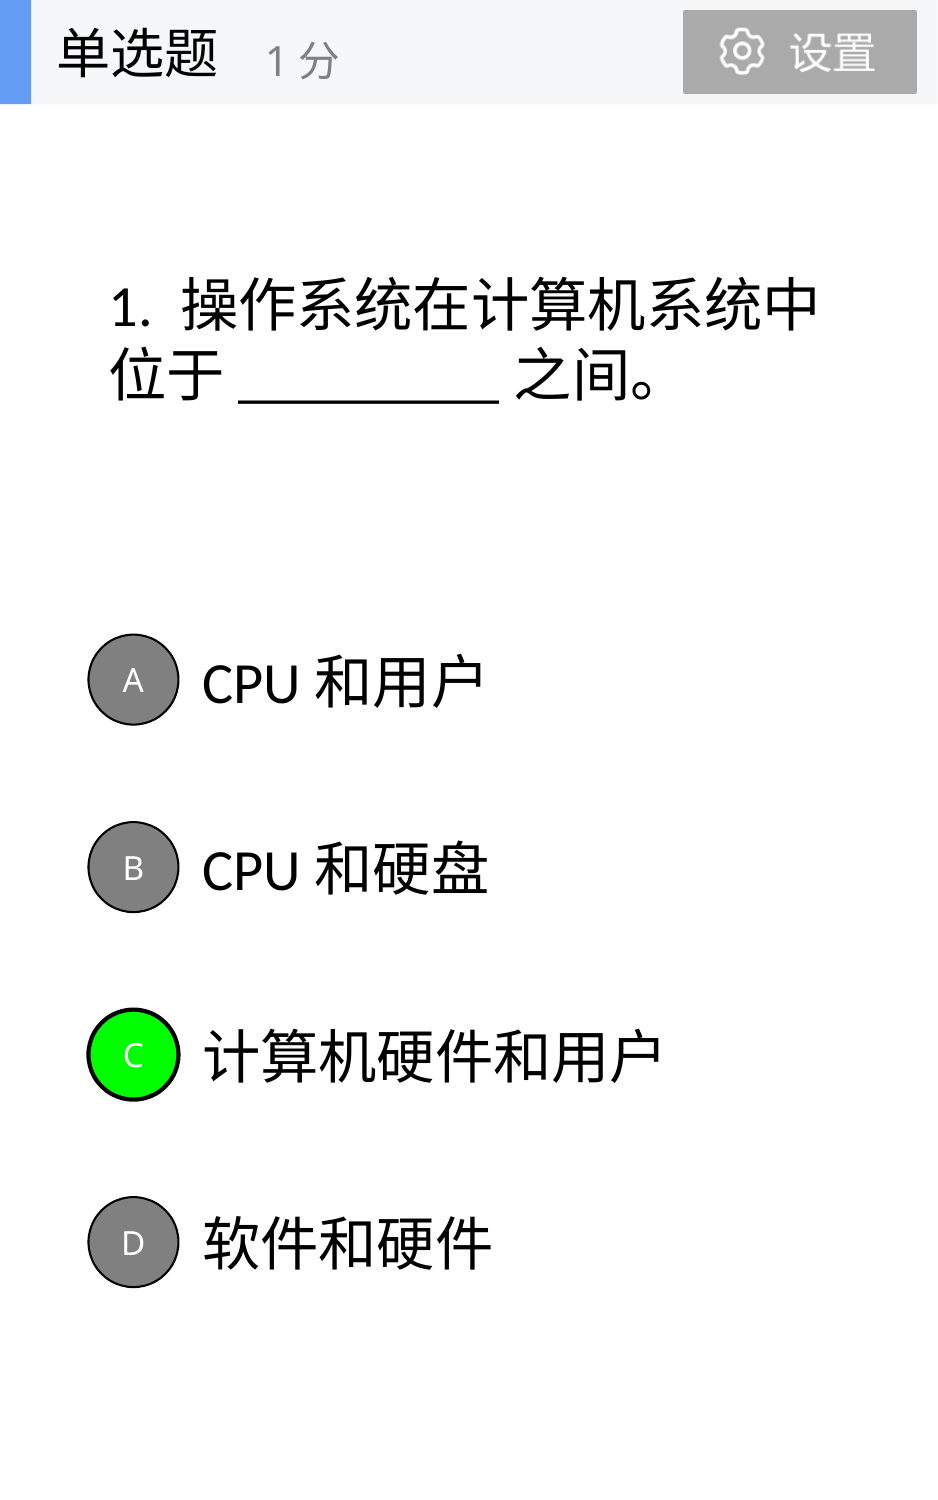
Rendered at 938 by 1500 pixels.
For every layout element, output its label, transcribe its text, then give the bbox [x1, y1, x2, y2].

text_box A [87, 633, 180, 726]
text_box C [87, 1008, 180, 1101]
text_box CPU和硬盘 [187, 796, 844, 938]
text_box B [87, 821, 180, 914]
text_box 计算机硬件和用户 [187, 984, 844, 1125]
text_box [0, 0, 938, 105]
text_box 1. 操作系统在计算机系统中位于_________之间。 [93, 105, 844, 573]
picture [683, 10, 917, 94]
text_box D [87, 1196, 180, 1289]
text_box 软件和硬件 [187, 1171, 844, 1313]
text_box CPU和用户 [187, 609, 844, 750]
